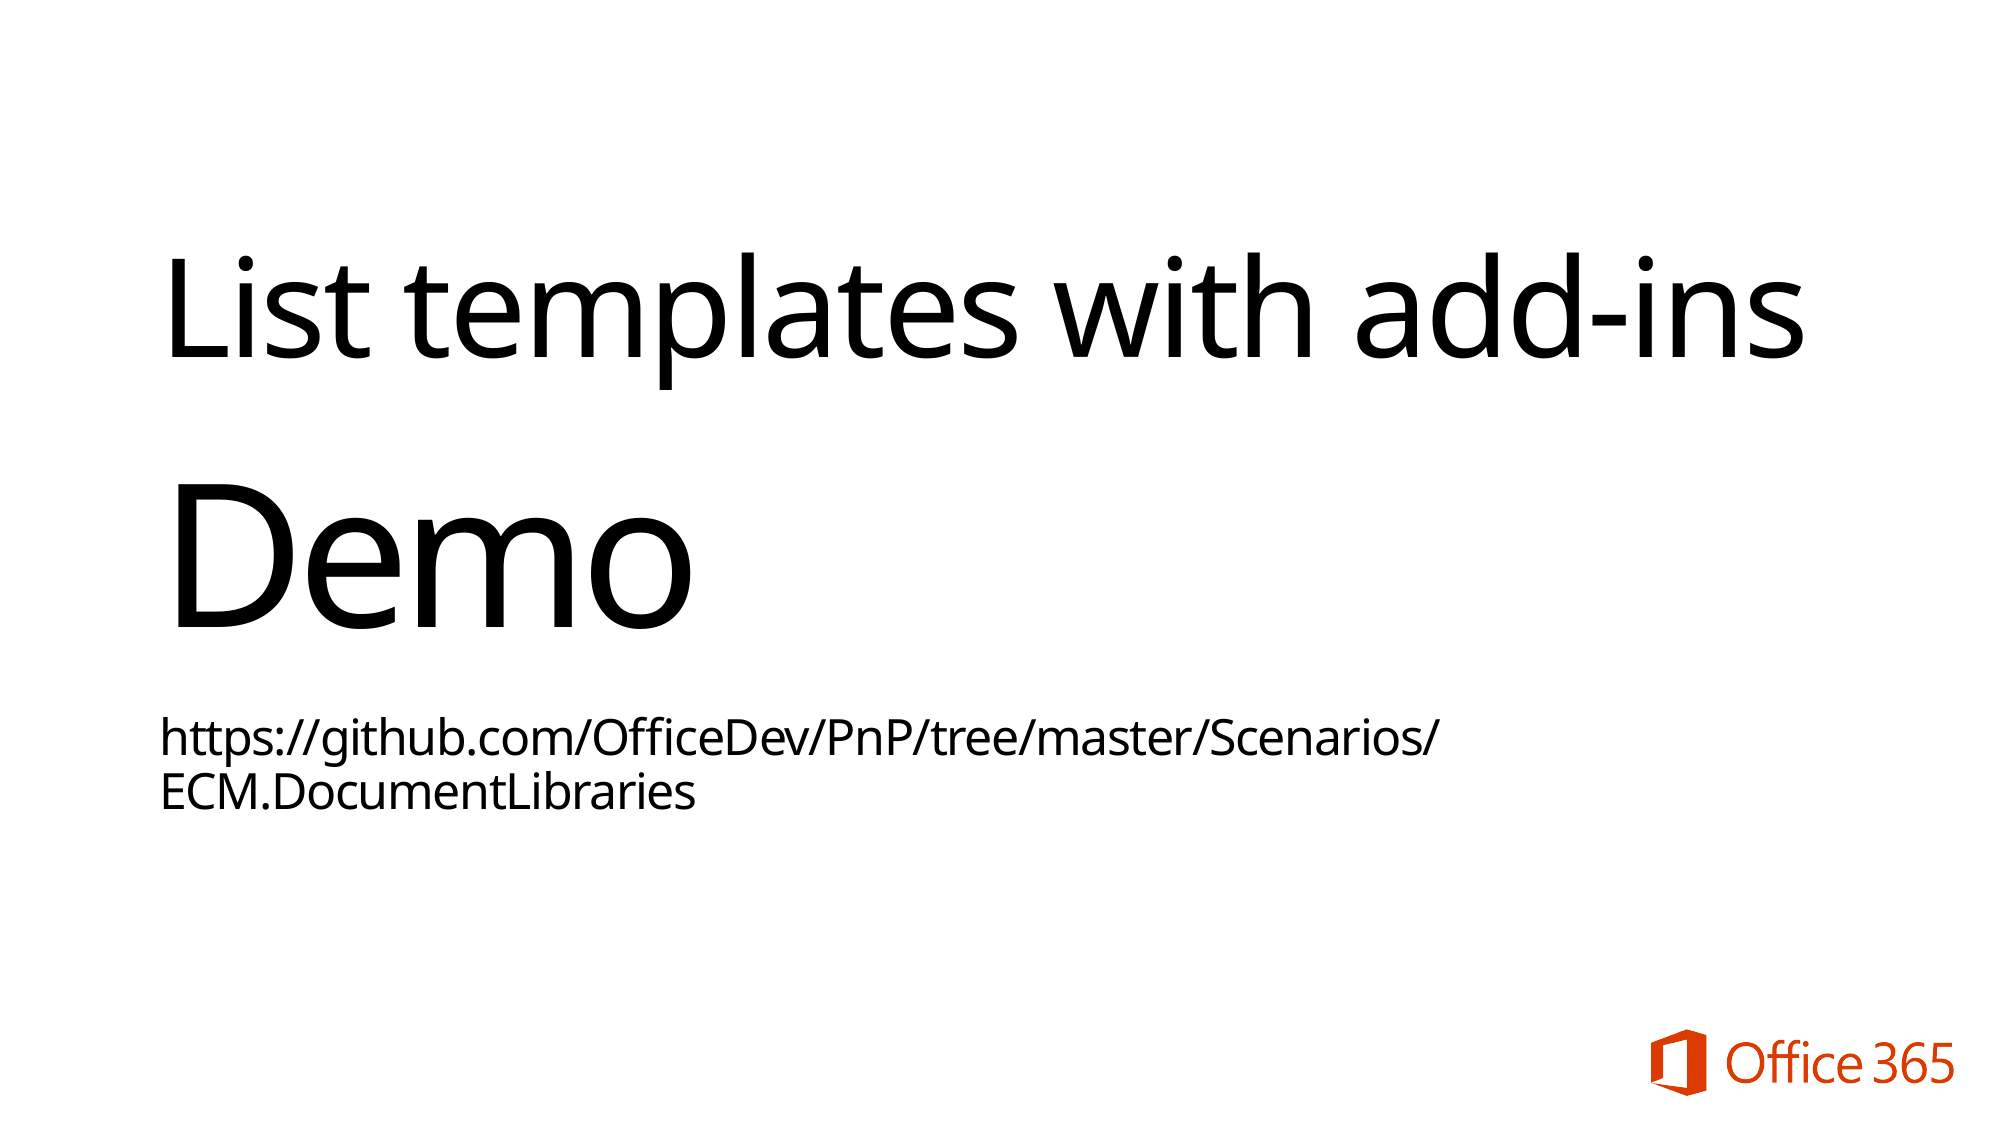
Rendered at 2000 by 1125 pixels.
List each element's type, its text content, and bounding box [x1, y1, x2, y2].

picture [1622, 1000, 1981, 1125]
list Demo [159, 449, 1841, 676]
list List templates with add-ins [159, 237, 1839, 388]
subtitle https://github.com/OfficeDev/PnP/tree/master/Scenarios/ECM.DocumentLibraries [159, 712, 1839, 789]
